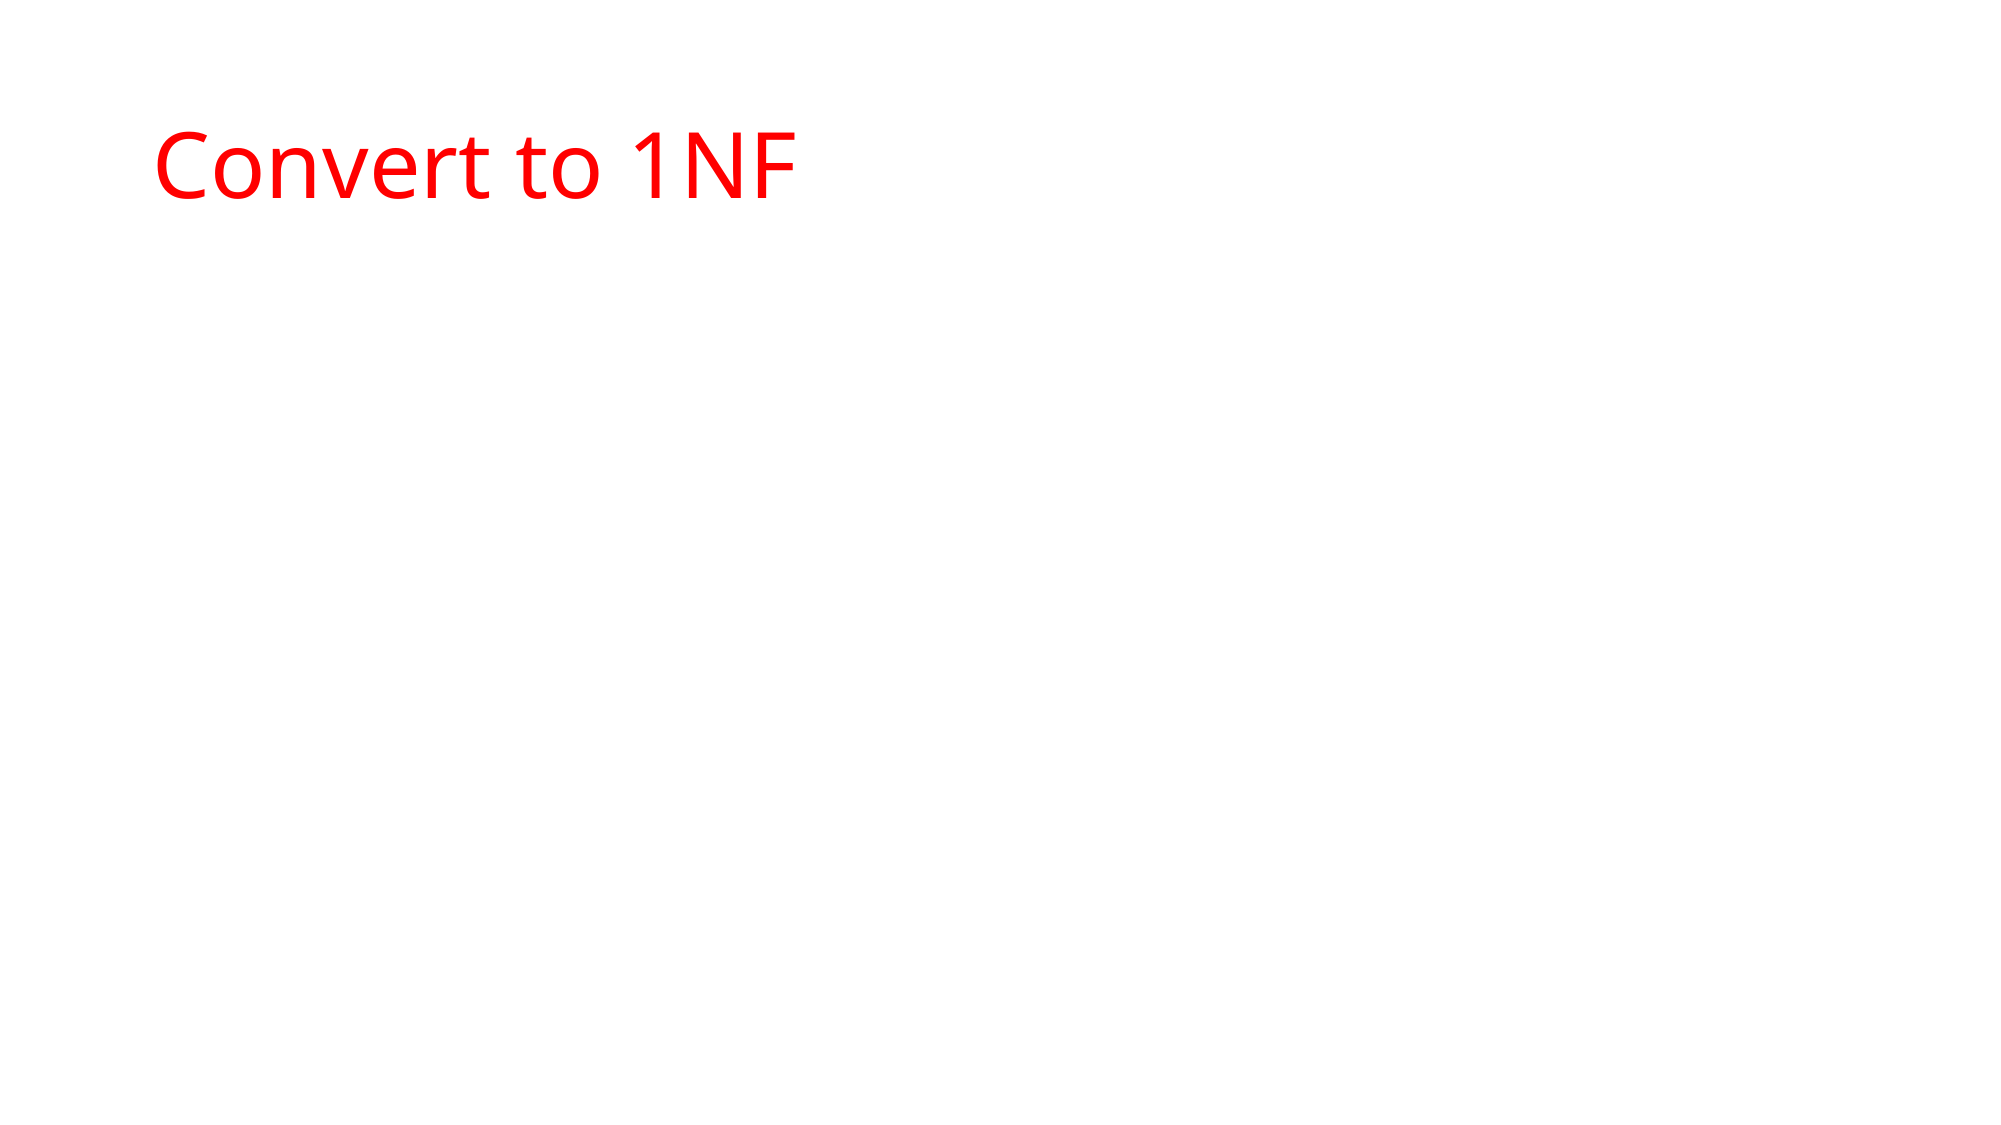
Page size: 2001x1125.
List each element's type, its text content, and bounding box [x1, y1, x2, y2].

title Convert to 1NF [137, 59, 1863, 278]
